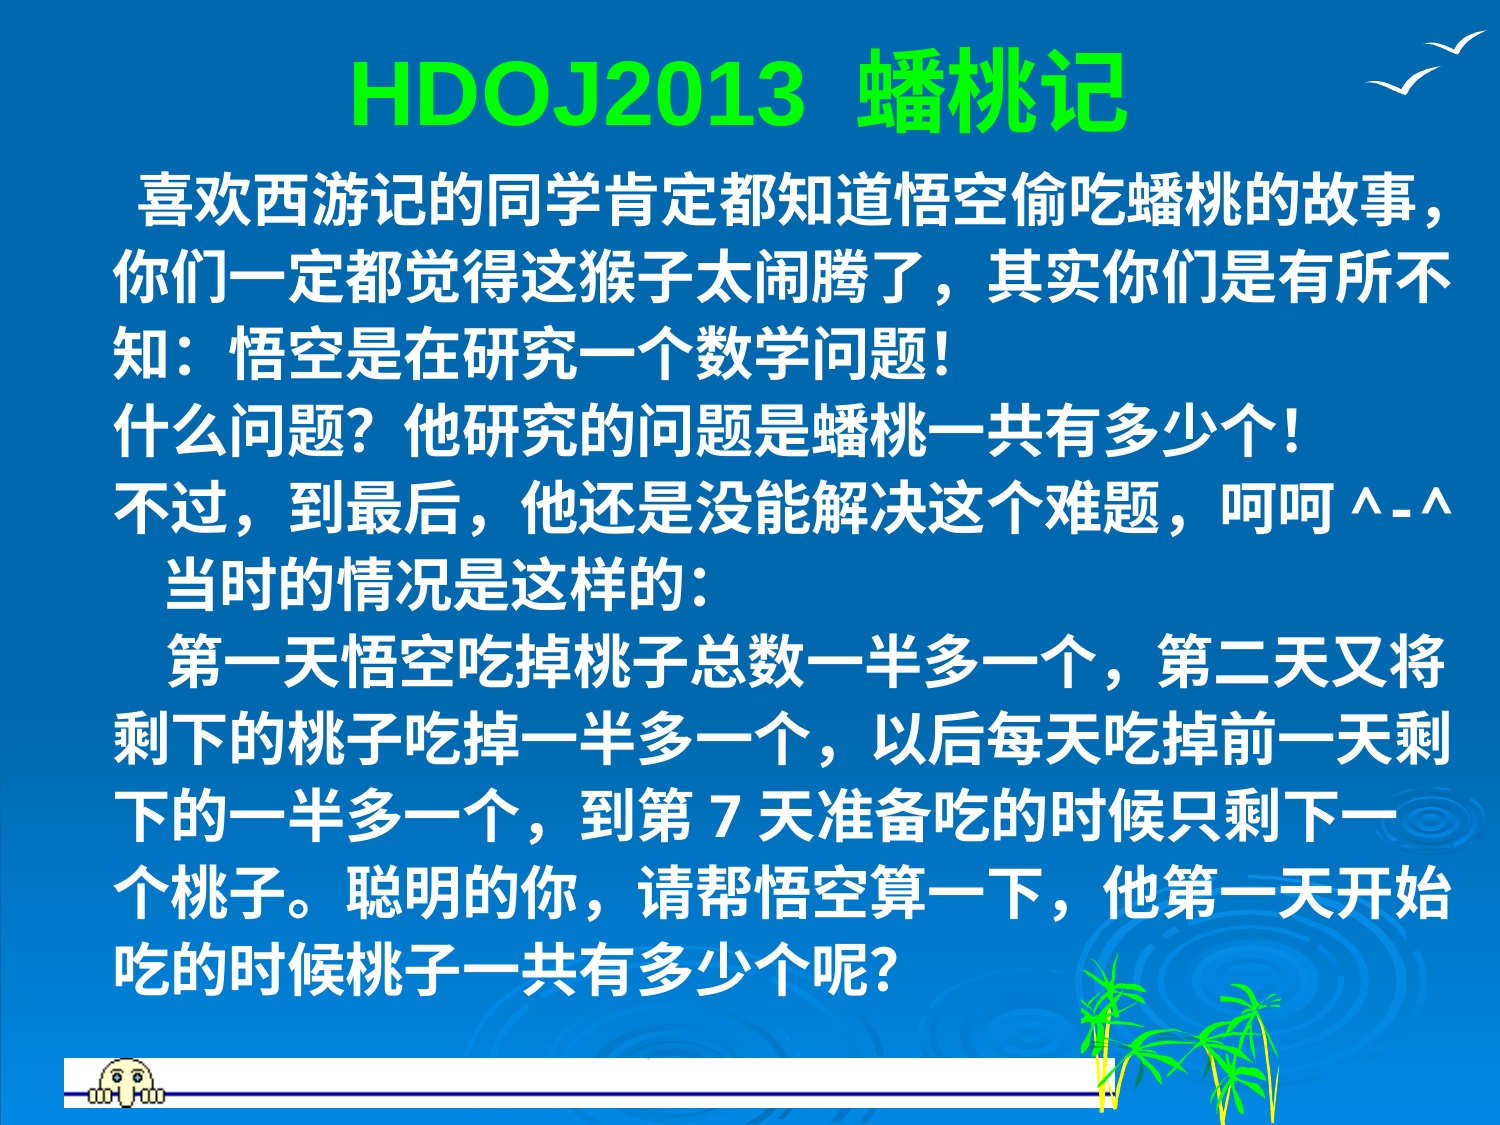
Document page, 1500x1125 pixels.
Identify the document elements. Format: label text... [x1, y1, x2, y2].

title HDOJ2013 蟠桃记 [75, 0, 1425, 148]
list 喜欢西游记的同学肯定都知道悟空偷吃蟠桃的故事，你们一定都觉得这猴子太闹腾了，其实你们是有所不知：悟空是在研究一个数学问题！ 什么问题？他研究的问题是蟠桃一共有多少个！ 不过，到最后，他还是没能解决这个难题，呵呵^-^ 当时的情况是这样的： 第一天悟空吃掉桃子总数一半多一个，第二天又将剩下的桃子吃掉一半多一个，以后每天吃掉前一天剩下的一半多一个，到第7天准备吃的时候只剩下一个桃子。聪明的你，请帮悟空算一下，他第一天开始吃的时候桃子一共有多少个呢？ [41, 148, 1471, 1125]
